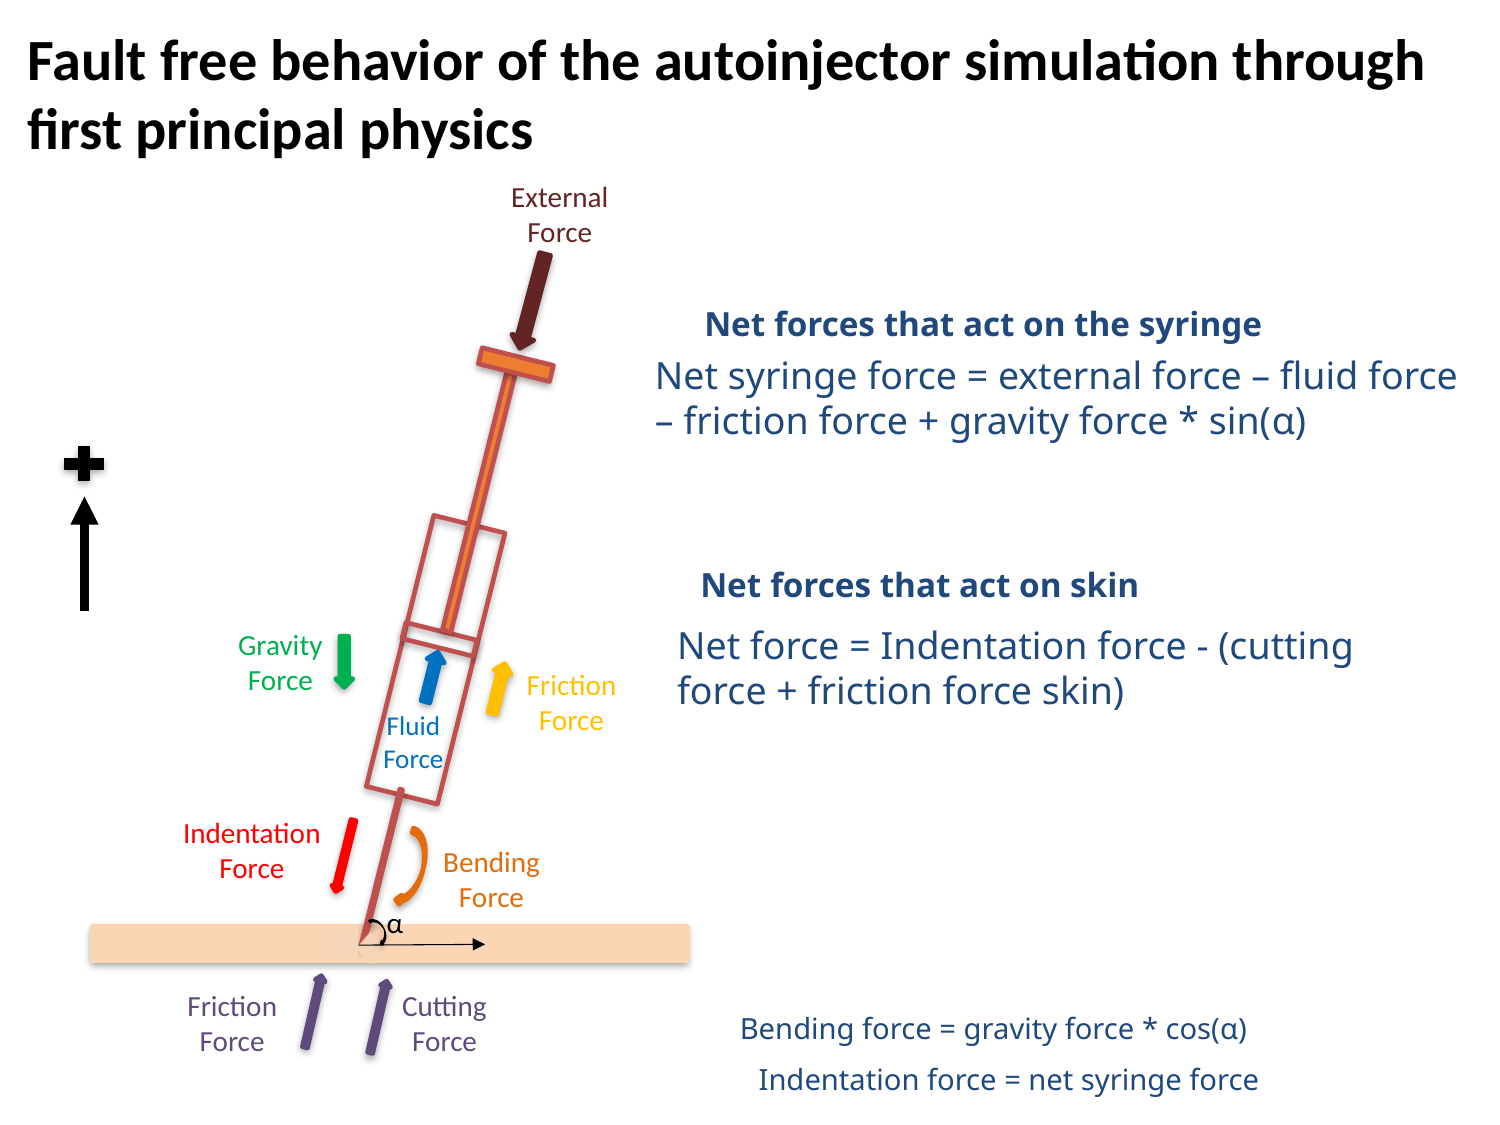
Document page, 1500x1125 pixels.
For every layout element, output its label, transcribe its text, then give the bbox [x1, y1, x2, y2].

text_box Bending force = gravity force * cos(α) [725, 1003, 1500, 1053]
text_box Indentation force = net syringe force [743, 1053, 1500, 1104]
title Fault free behavior of the autoinjector simulation through first principal physics [12, 14, 1475, 171]
text_box Net forces that act on skin [691, 556, 1446, 612]
list Net forces that act on the syringe [691, 295, 1450, 344]
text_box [57, 170, 688, 1066]
text_box Net syringe force = external force – fluid force – friction force + gravity force * sin(α) [691, 344, 1491, 450]
text_box Net force = Indentation force - (cutting force + friction force skin) [691, 614, 1419, 720]
